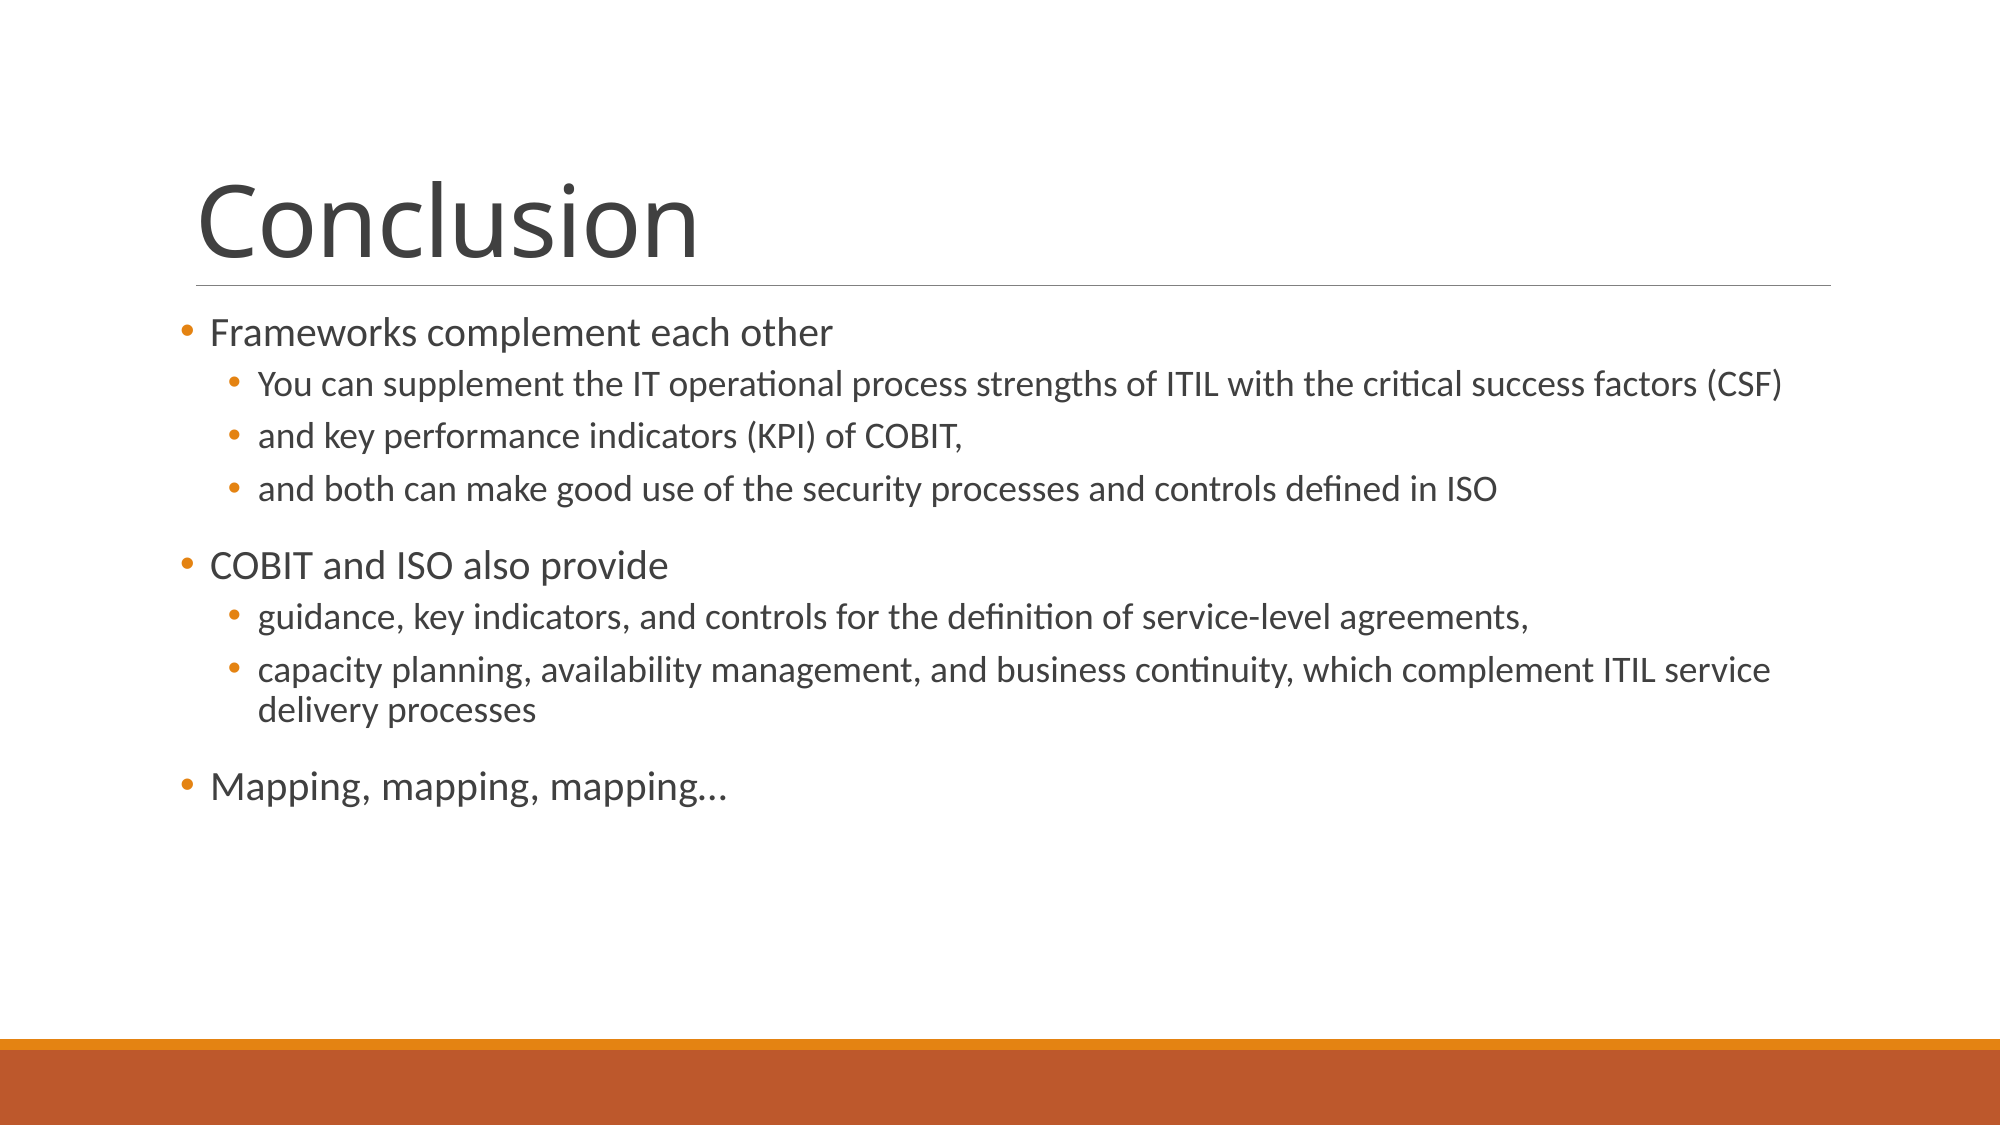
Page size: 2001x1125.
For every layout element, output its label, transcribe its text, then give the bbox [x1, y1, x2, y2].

title Conclusion [180, 47, 1830, 285]
list Frameworks complement each other You can supplement the IT operational process strengths of ITIL with the critical success factors (CSF) and key performance indicators (KPI) of COBIT, and both can make good use of the security processes and controls defined in ISO COBIT and ISO also provide guidance, key indicators, and controls for the definition of service-level agreements, capacity planning, availability management, and business continuity, which complement ITIL service delivery processes Mapping, mapping, mapping… [180, 302, 1830, 963]
